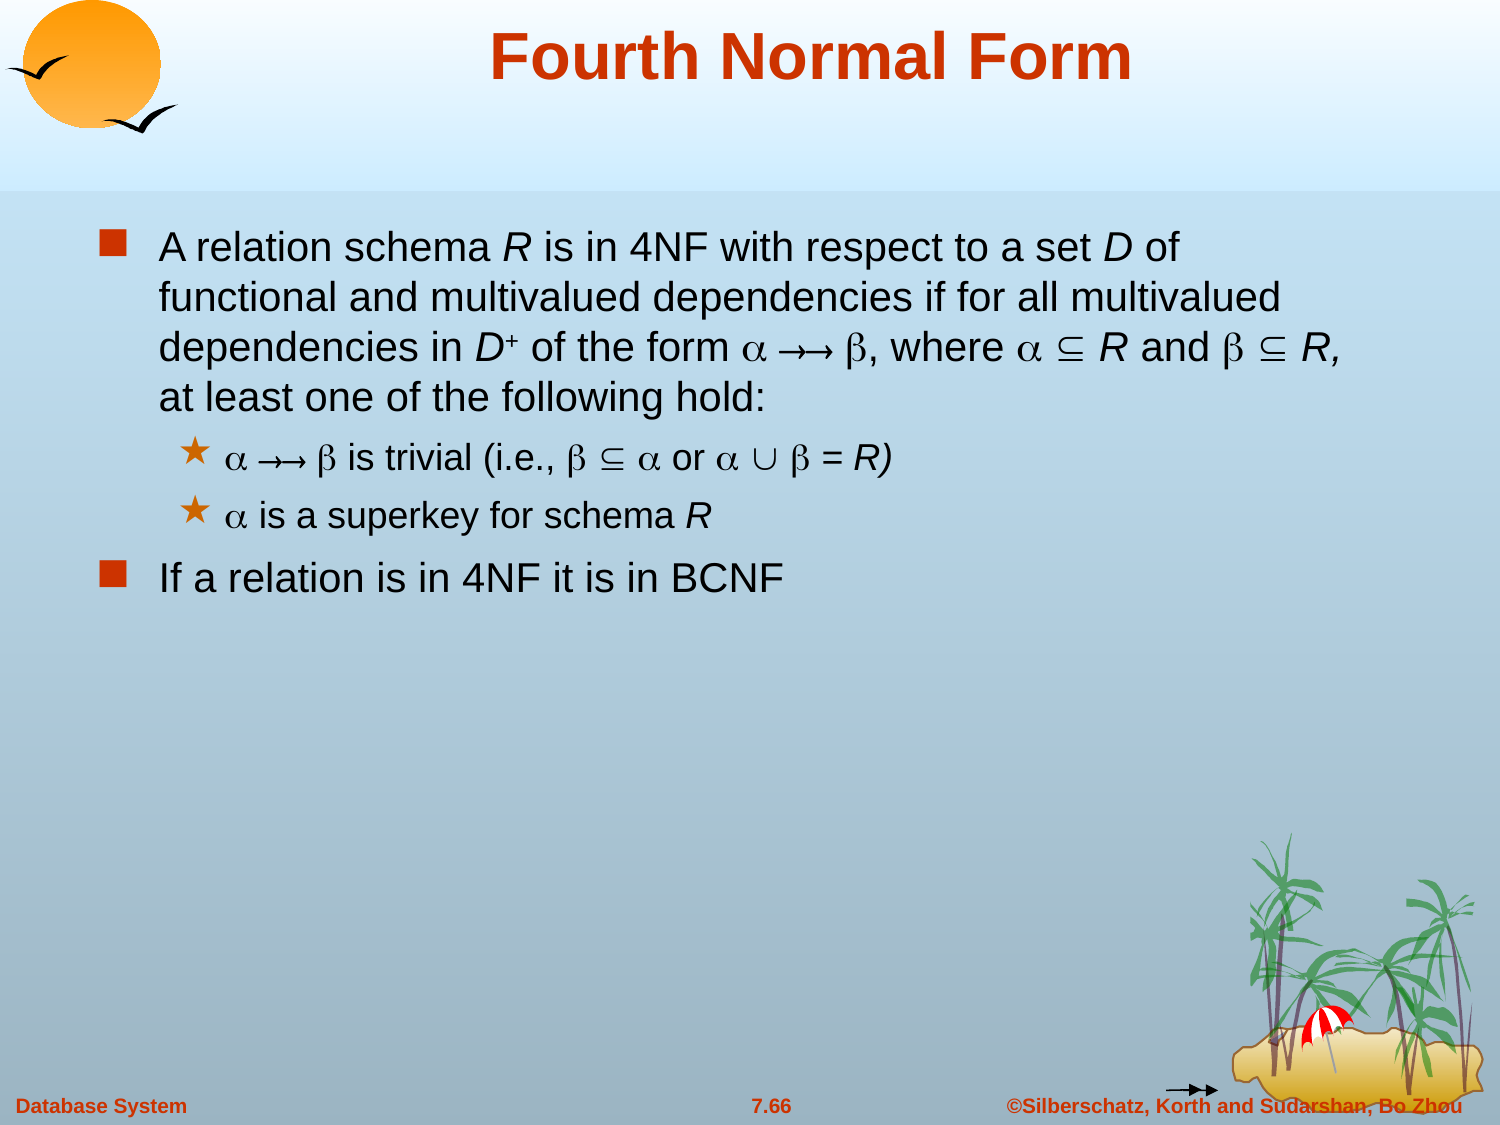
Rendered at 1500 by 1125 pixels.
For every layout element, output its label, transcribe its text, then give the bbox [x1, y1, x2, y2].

list A relation schema R is in 4NF with respect to a set D of functional and multivalued dependencies if for all multivalued dependencies in D+ of the form   , where   R and   R, at least one of the following hold:    is trivial (i.e.,    or    = R)  is a superkey for schema R If a relation is in 4NF it is in BCNF [87, 212, 1375, 1013]
title Fourth Normal Form [149, 0, 1476, 101]
